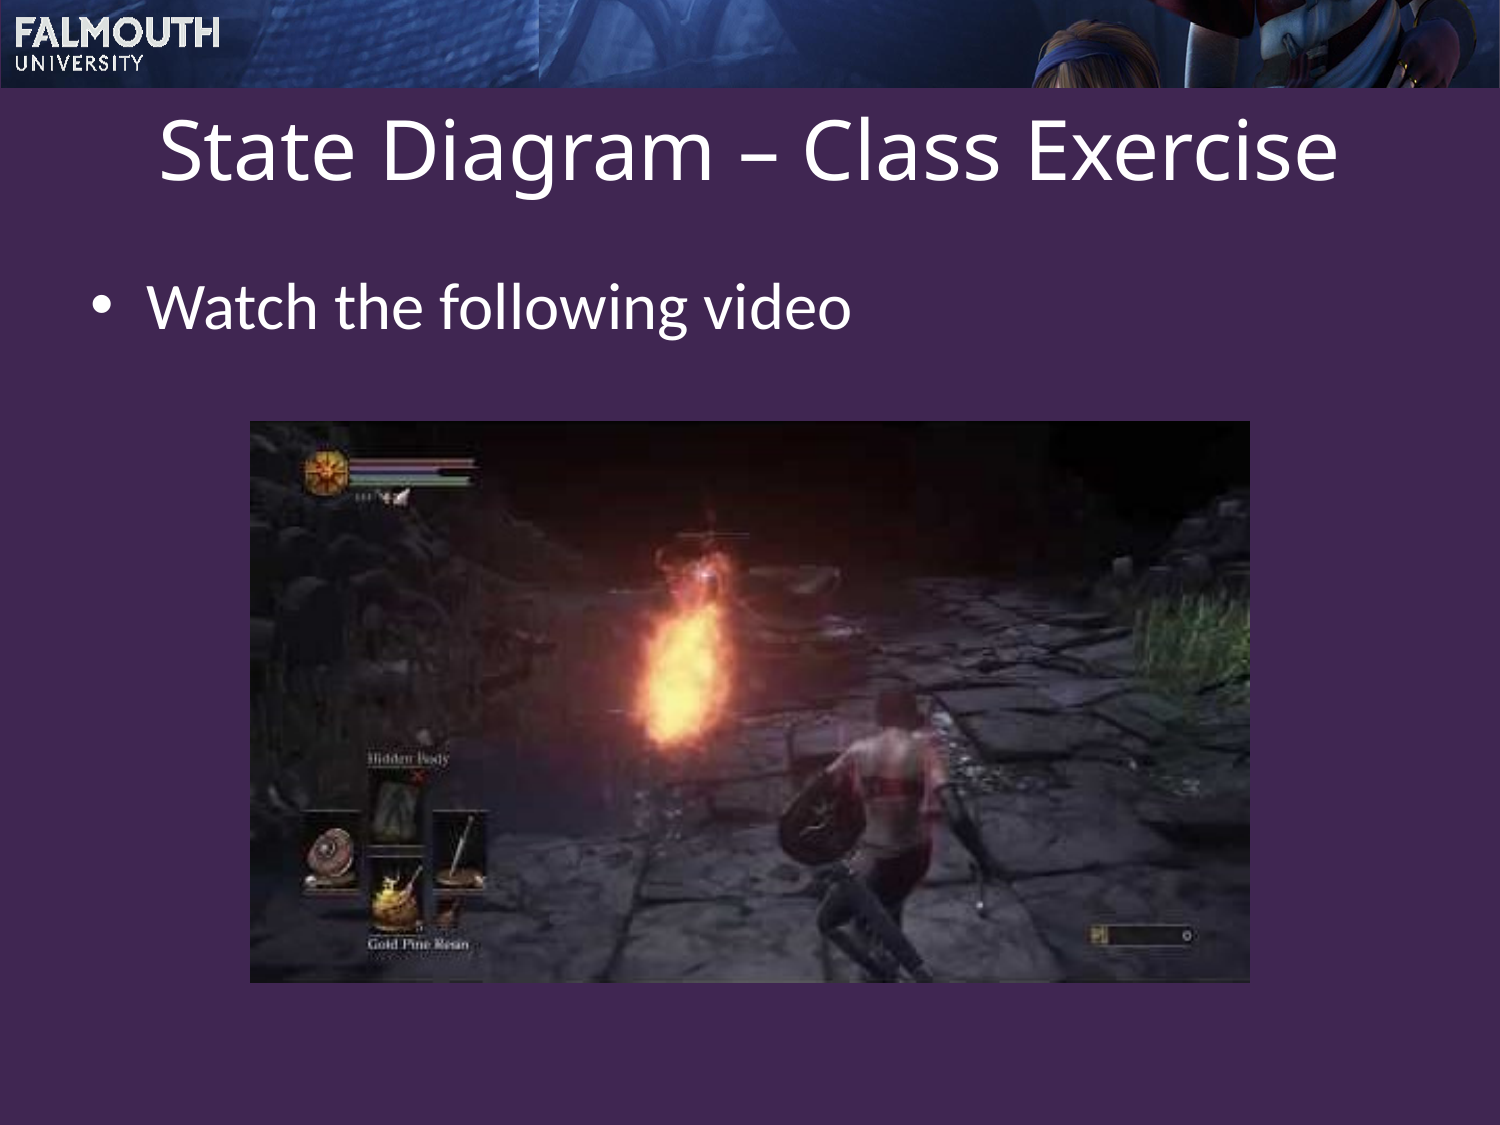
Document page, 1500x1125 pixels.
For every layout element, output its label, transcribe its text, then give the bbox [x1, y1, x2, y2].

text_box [249, 420, 1251, 984]
title State Diagram – Class Exercise [75, 90, 1425, 194]
picture [0, 0, 1500, 90]
list Watch the following video [75, 243, 1425, 457]
